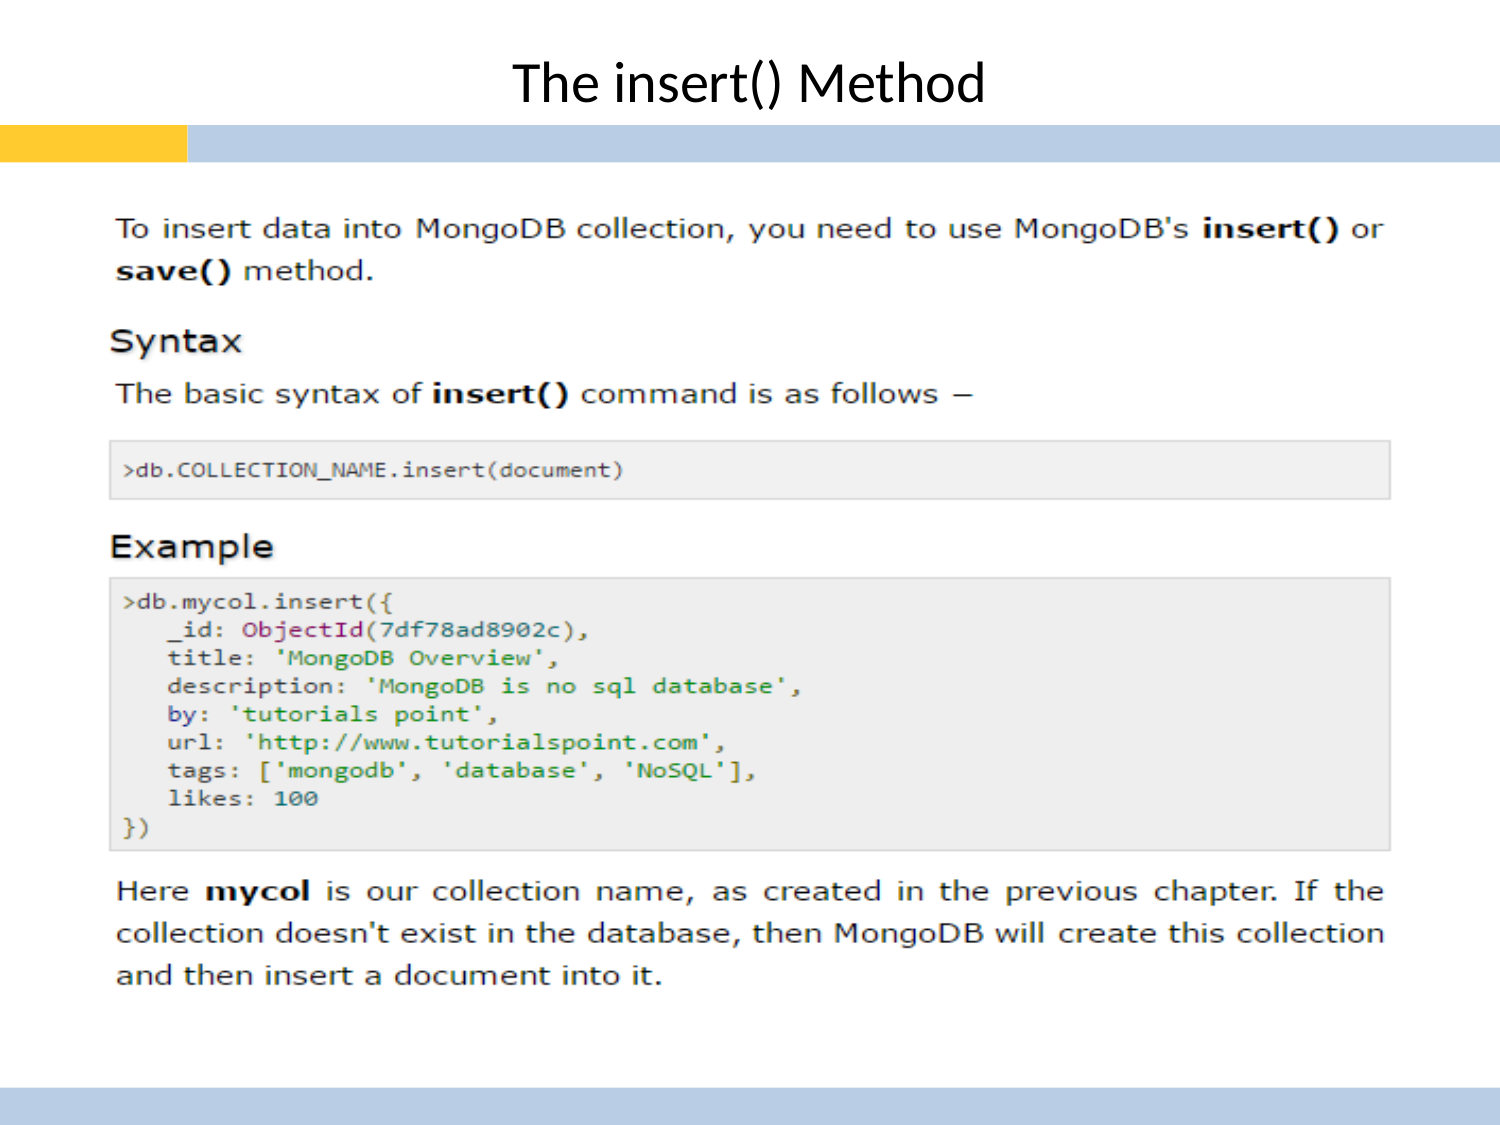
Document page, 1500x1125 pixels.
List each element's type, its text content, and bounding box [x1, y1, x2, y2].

title The insert() Method [75, 45, 1425, 113]
picture [99, 212, 1401, 1001]
